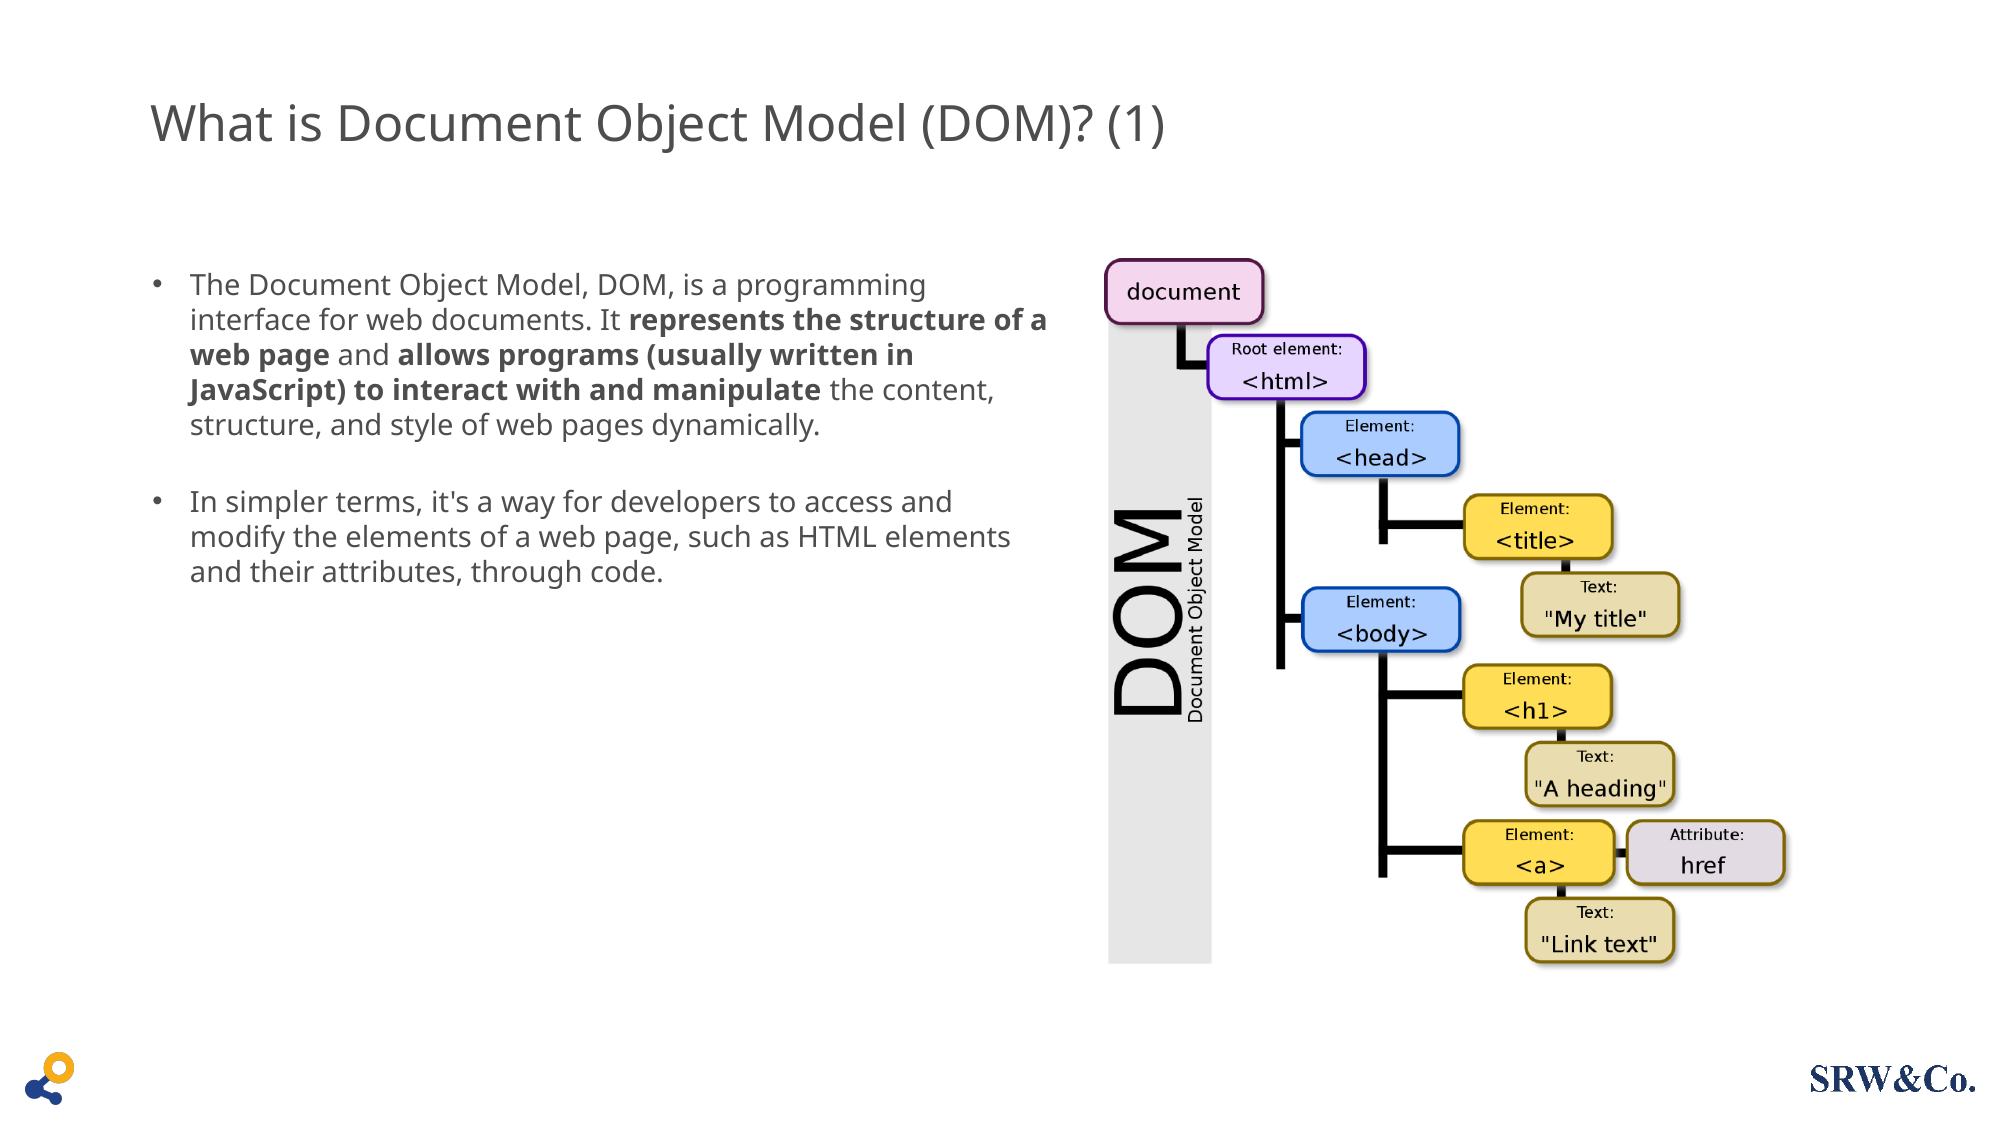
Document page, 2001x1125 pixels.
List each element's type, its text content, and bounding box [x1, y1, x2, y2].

picture [25, 1052, 74, 1105]
title What is Document Object Model (DOM)? (1) [135, 90, 1190, 161]
picture [1104, 258, 1793, 972]
picture [1811, 1065, 1975, 1092]
list The Document Object Model, DOM, is a programming interface for web documents. It represents the structure of a web page and allows programs (usually written in JavaScript) to interact with and manipulate the content, structure, and style of web pages dynamically. In simpler terms, it's a way for developers to access and modify the elements of a web page, such as HTML elements and their attributes, through code. [137, 258, 1065, 1072]
